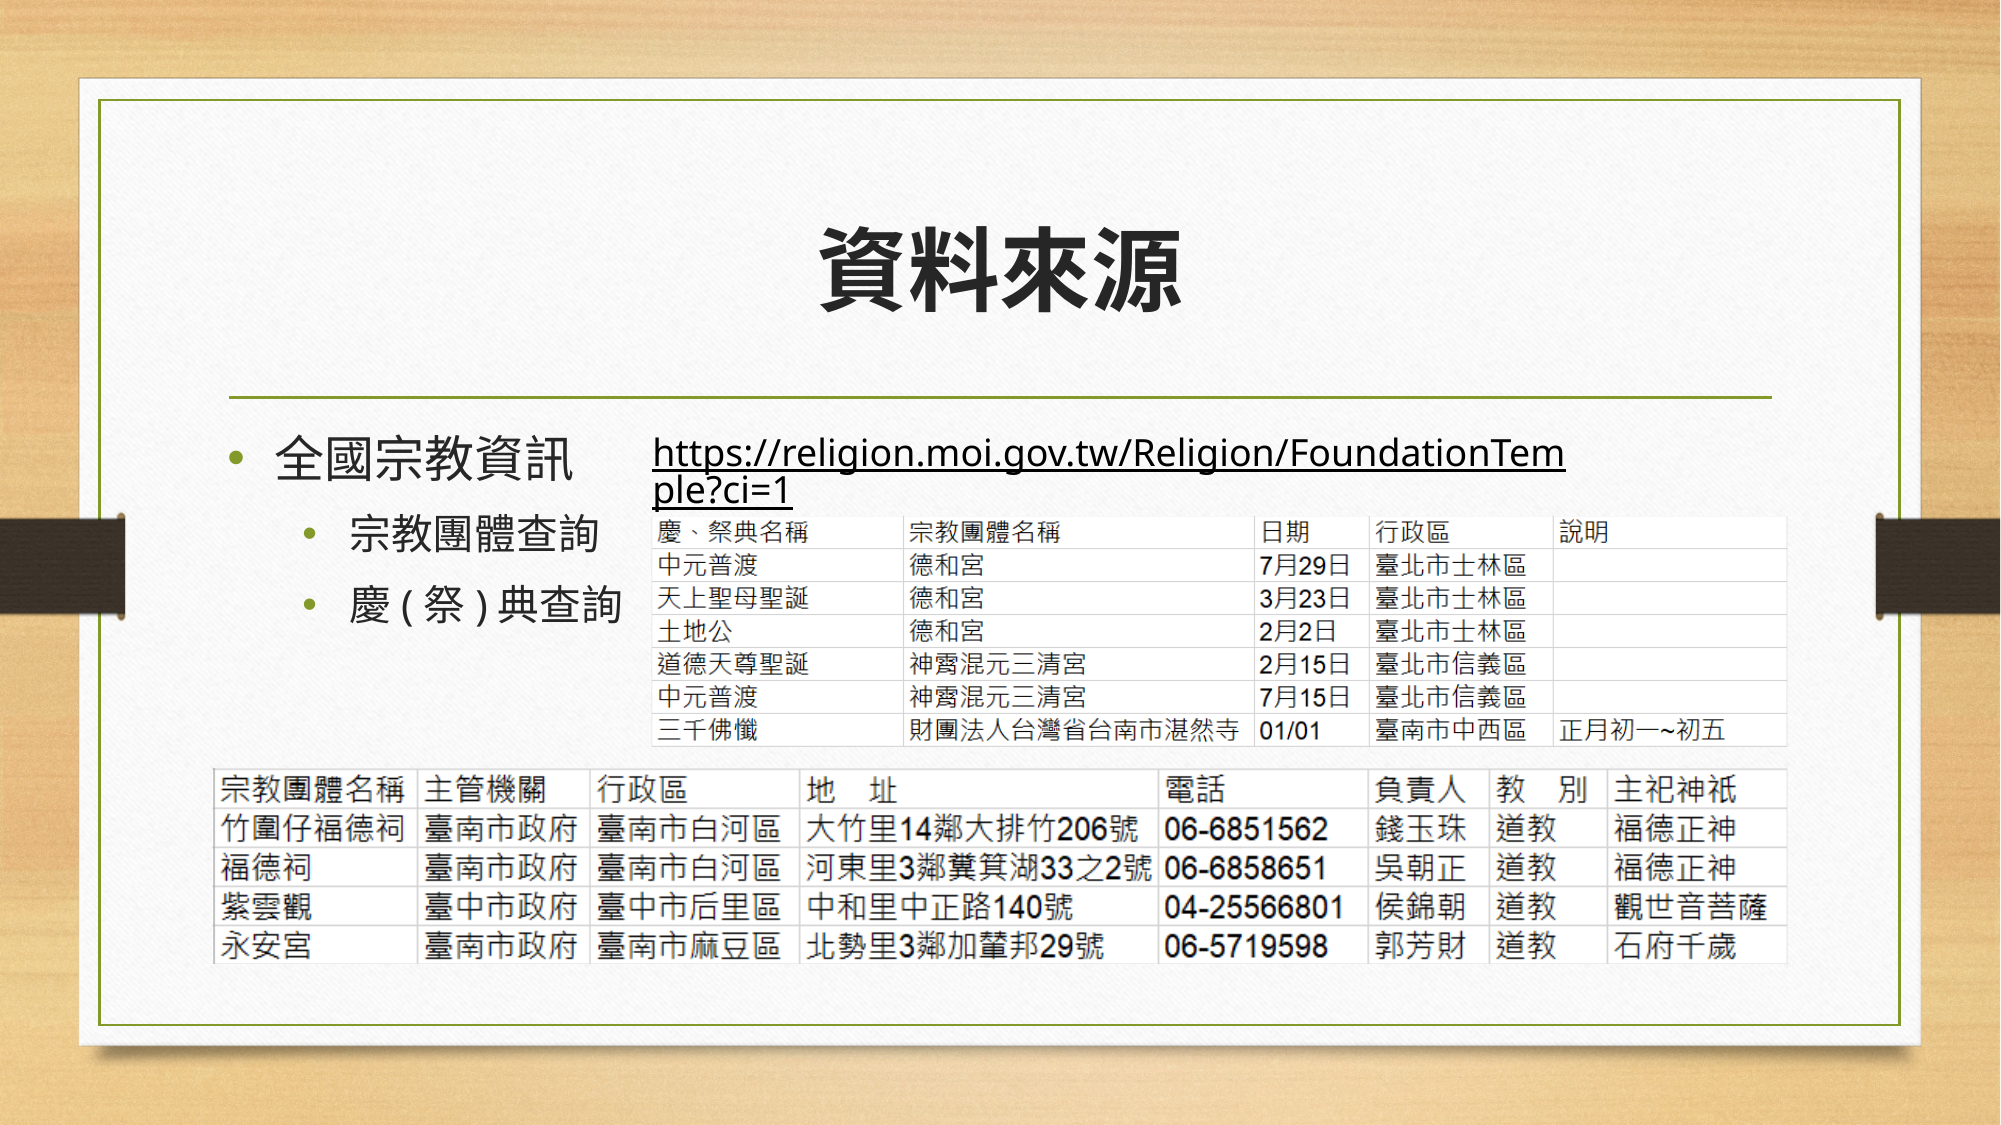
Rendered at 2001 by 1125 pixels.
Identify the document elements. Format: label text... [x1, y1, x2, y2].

text_box https://religion.moi.gov.tw/Religion/FoundationTemple?ci=1 [637, 421, 1586, 488]
picture [0, 0, 2001, 1125]
list 全國宗教資訊 宗教團體查詢 慶(祭)典查詢 [212, 419, 672, 768]
title 資料來源 [212, 161, 1788, 375]
